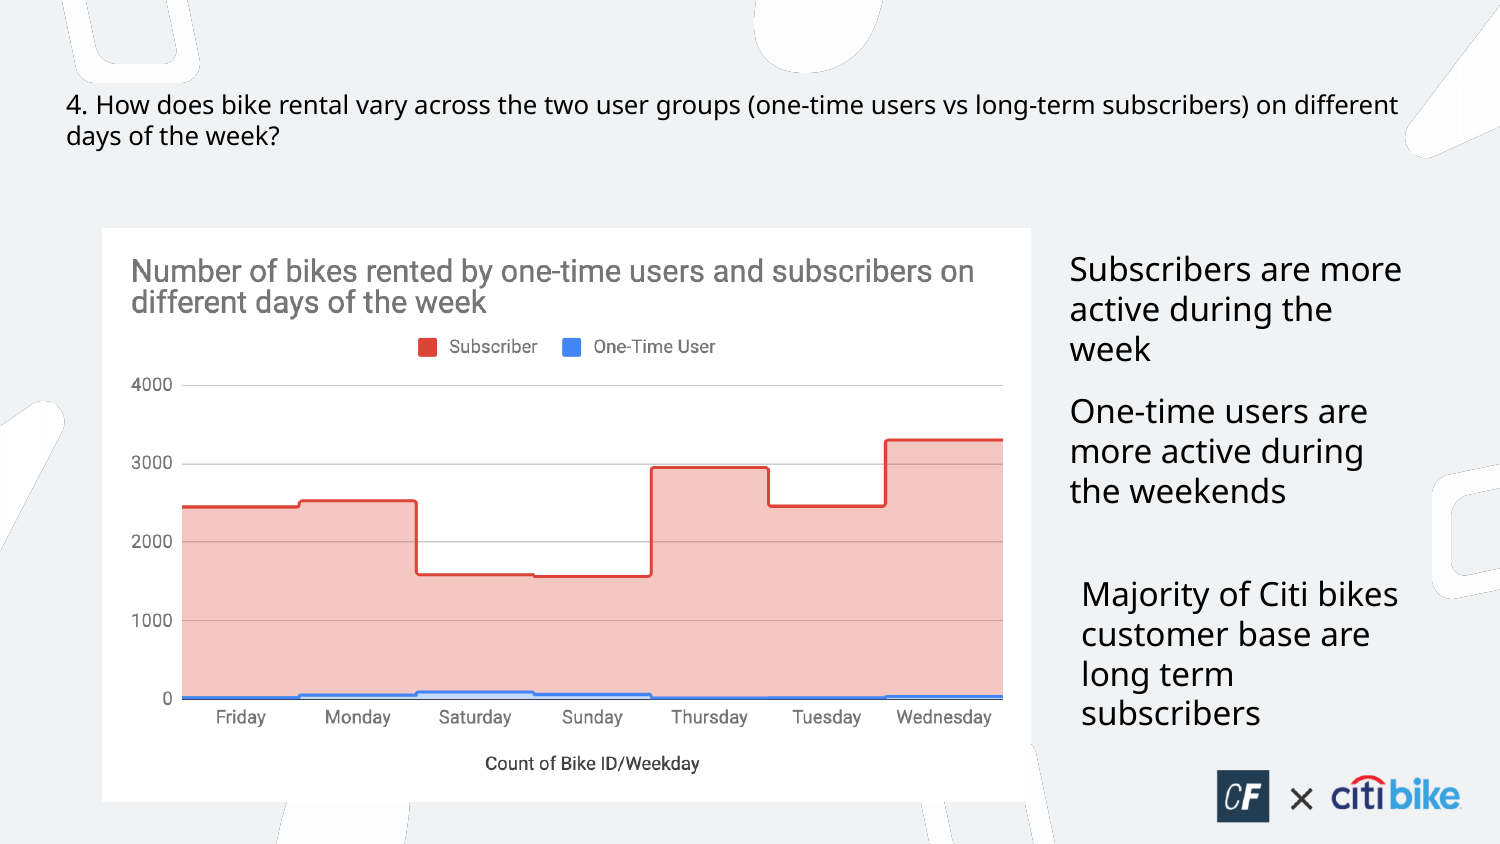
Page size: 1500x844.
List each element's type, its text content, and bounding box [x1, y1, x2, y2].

title 4. How does bike rental vary across the two user groups (one-time users vs long-term subscribers) on different days of the week? [51, 72, 1449, 167]
picture [0, 0, 1500, 844]
text_box Subscribers are more active during the week [1054, 232, 1428, 383]
text_box One-time users are more active during the weekends [1054, 375, 1405, 525]
list [38, 215, 1395, 777]
text_box Majority of Citi bikes customer base are long term subscribers [1066, 557, 1416, 748]
